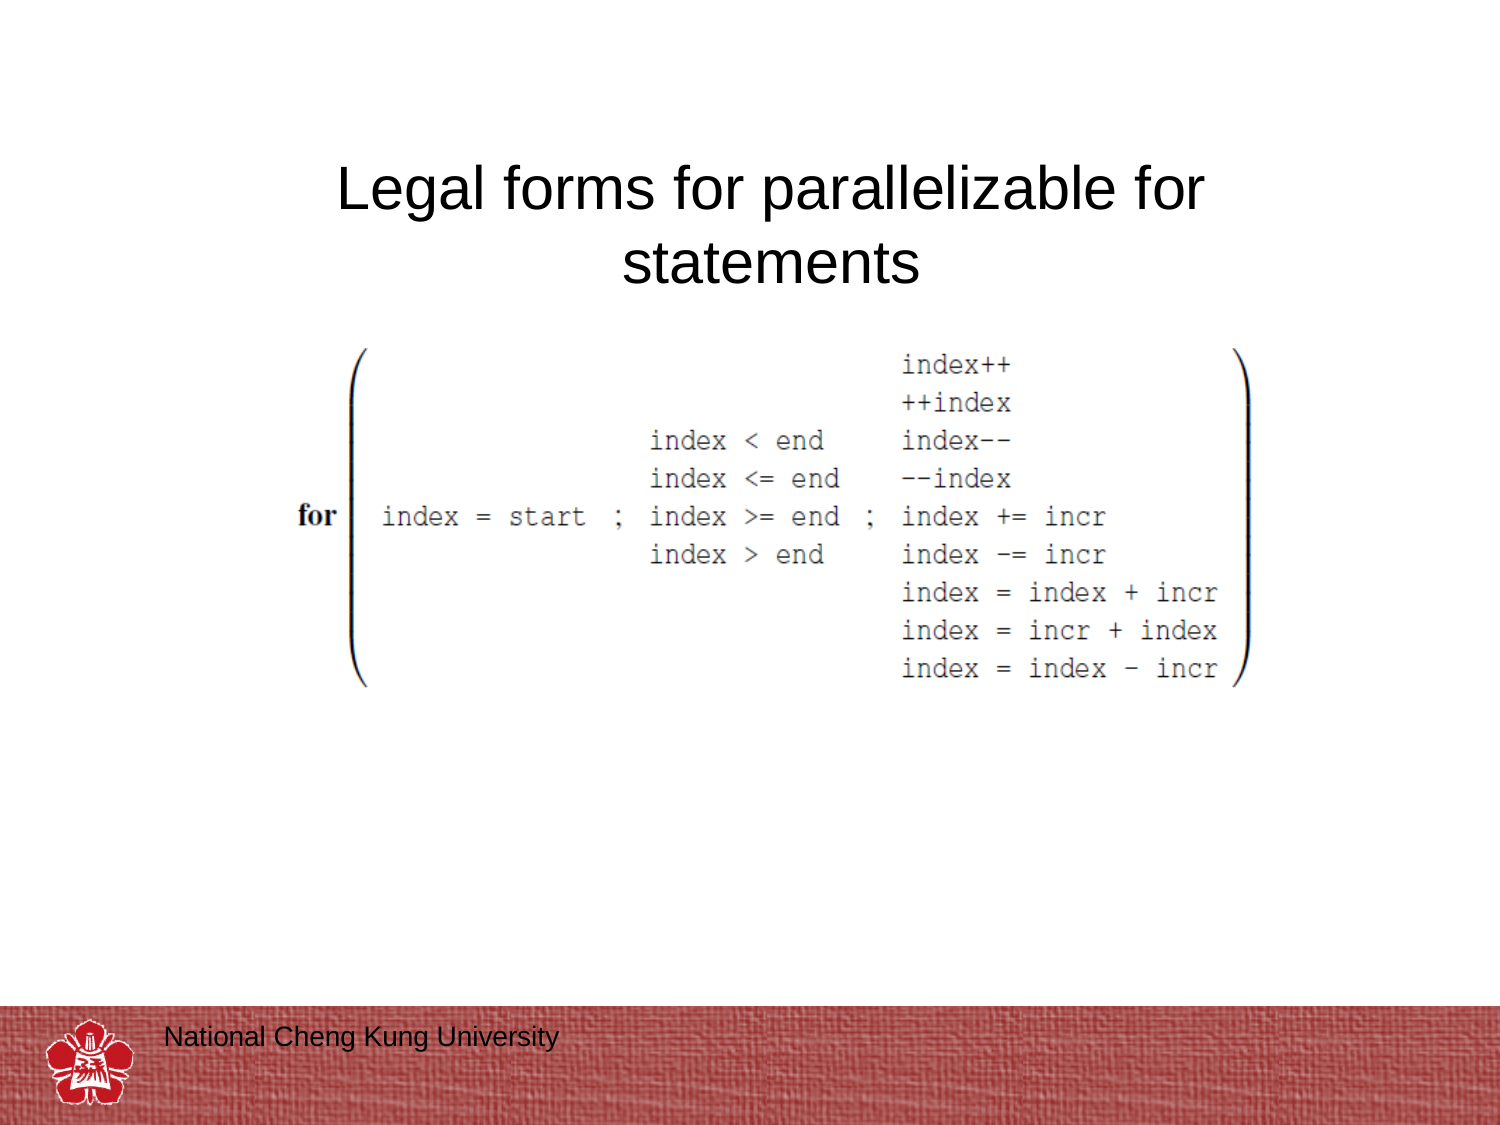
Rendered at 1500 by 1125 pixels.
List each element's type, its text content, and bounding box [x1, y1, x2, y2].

picture [29, 1006, 148, 1125]
picture [235, 340, 1282, 708]
title Legal forms for parallelizable for statements [262, 140, 1282, 304]
